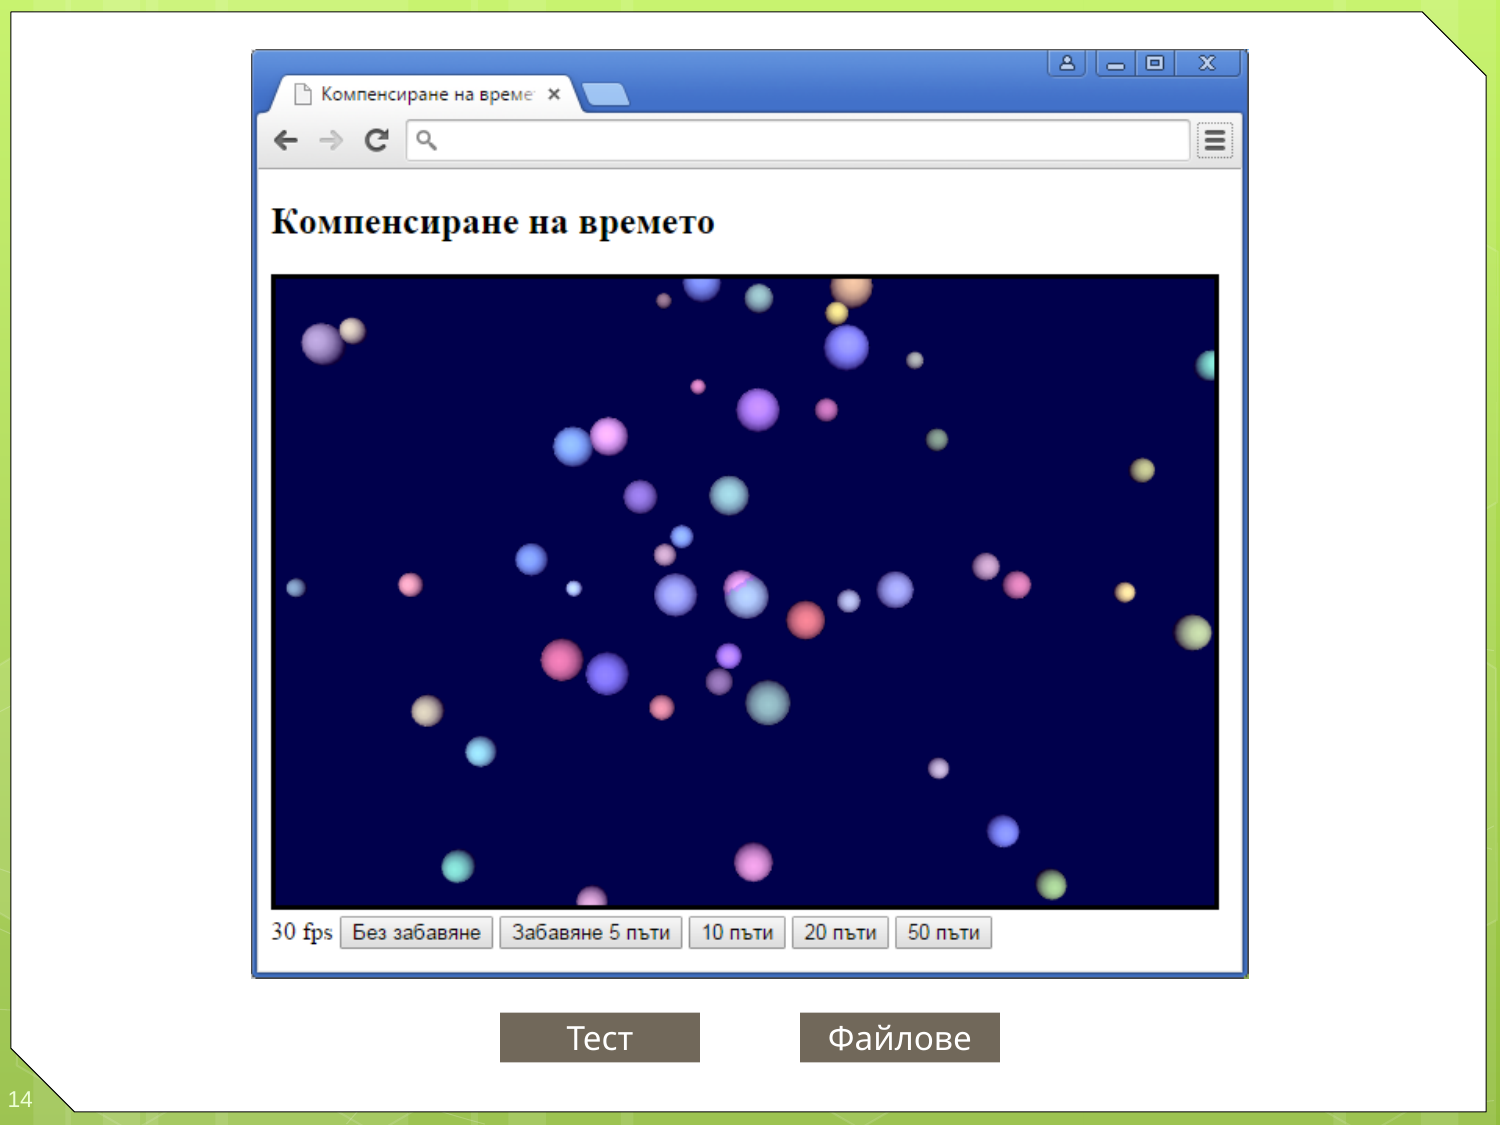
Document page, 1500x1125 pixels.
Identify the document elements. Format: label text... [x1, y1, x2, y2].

text_box Тест [499, 1011, 701, 1064]
text_box Файлове [799, 1011, 1001, 1064]
picture [251, 49, 1249, 979]
